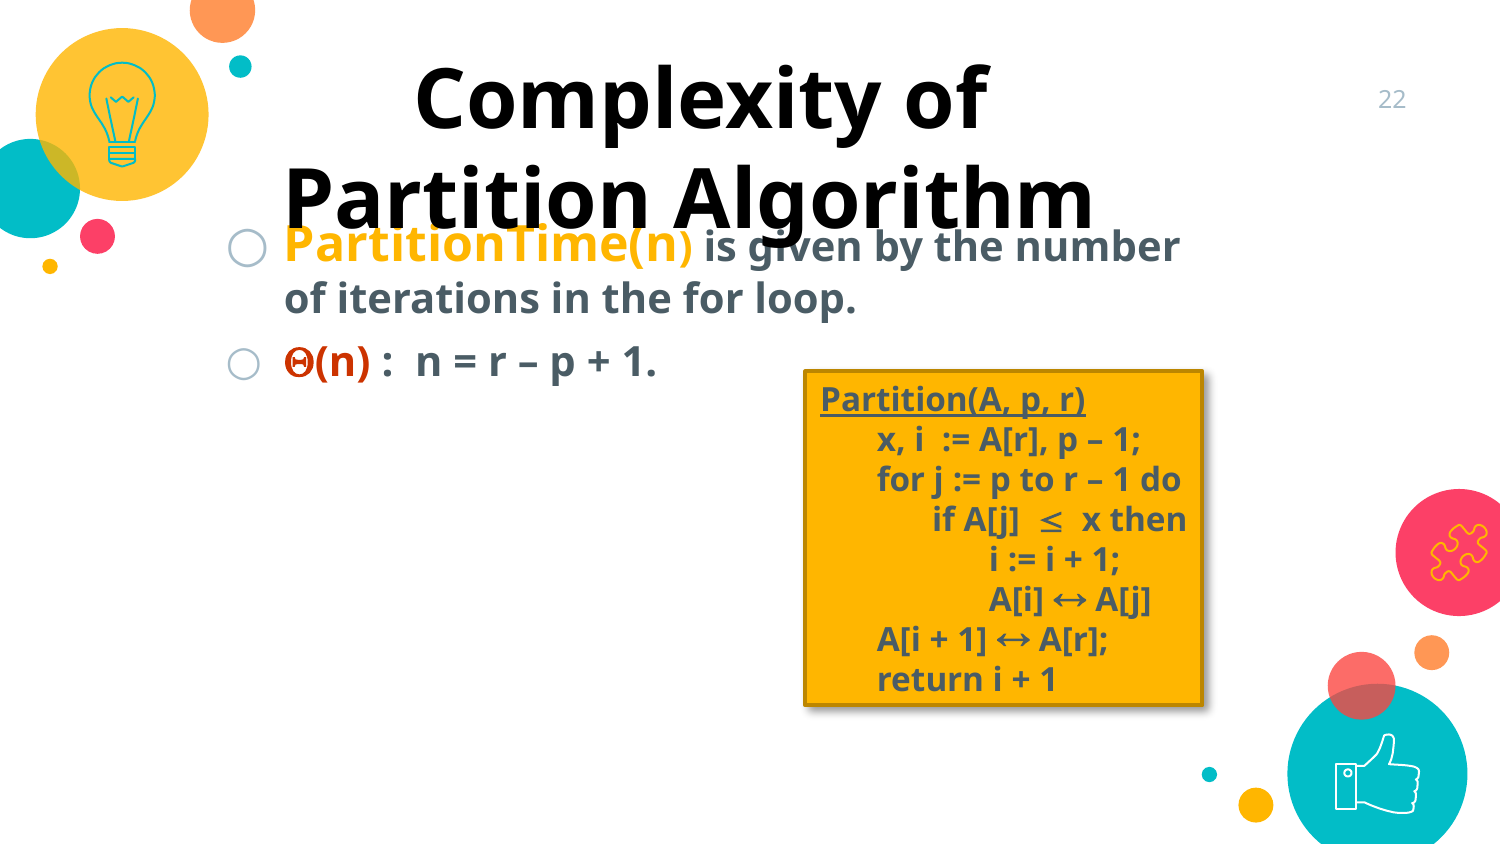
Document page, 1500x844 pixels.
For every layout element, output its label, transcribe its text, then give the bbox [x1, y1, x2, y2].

text_box Partition(A, p, r) x, i := A[r], p – 1; for j := p to r – 1 do if A[j]  x then i := i + 1; A[i]  A[j] A[i + 1]  A[r]; return i + 1 [803, 369, 1204, 707]
list PartitionTime(n) is given by the number of iterations in the for loop. (n) : n = r – p + 1. [193, 196, 1248, 741]
slide_number 22 [1331, 68, 1422, 134]
text_box Complexity of Partition Algorithm [243, 37, 1159, 253]
